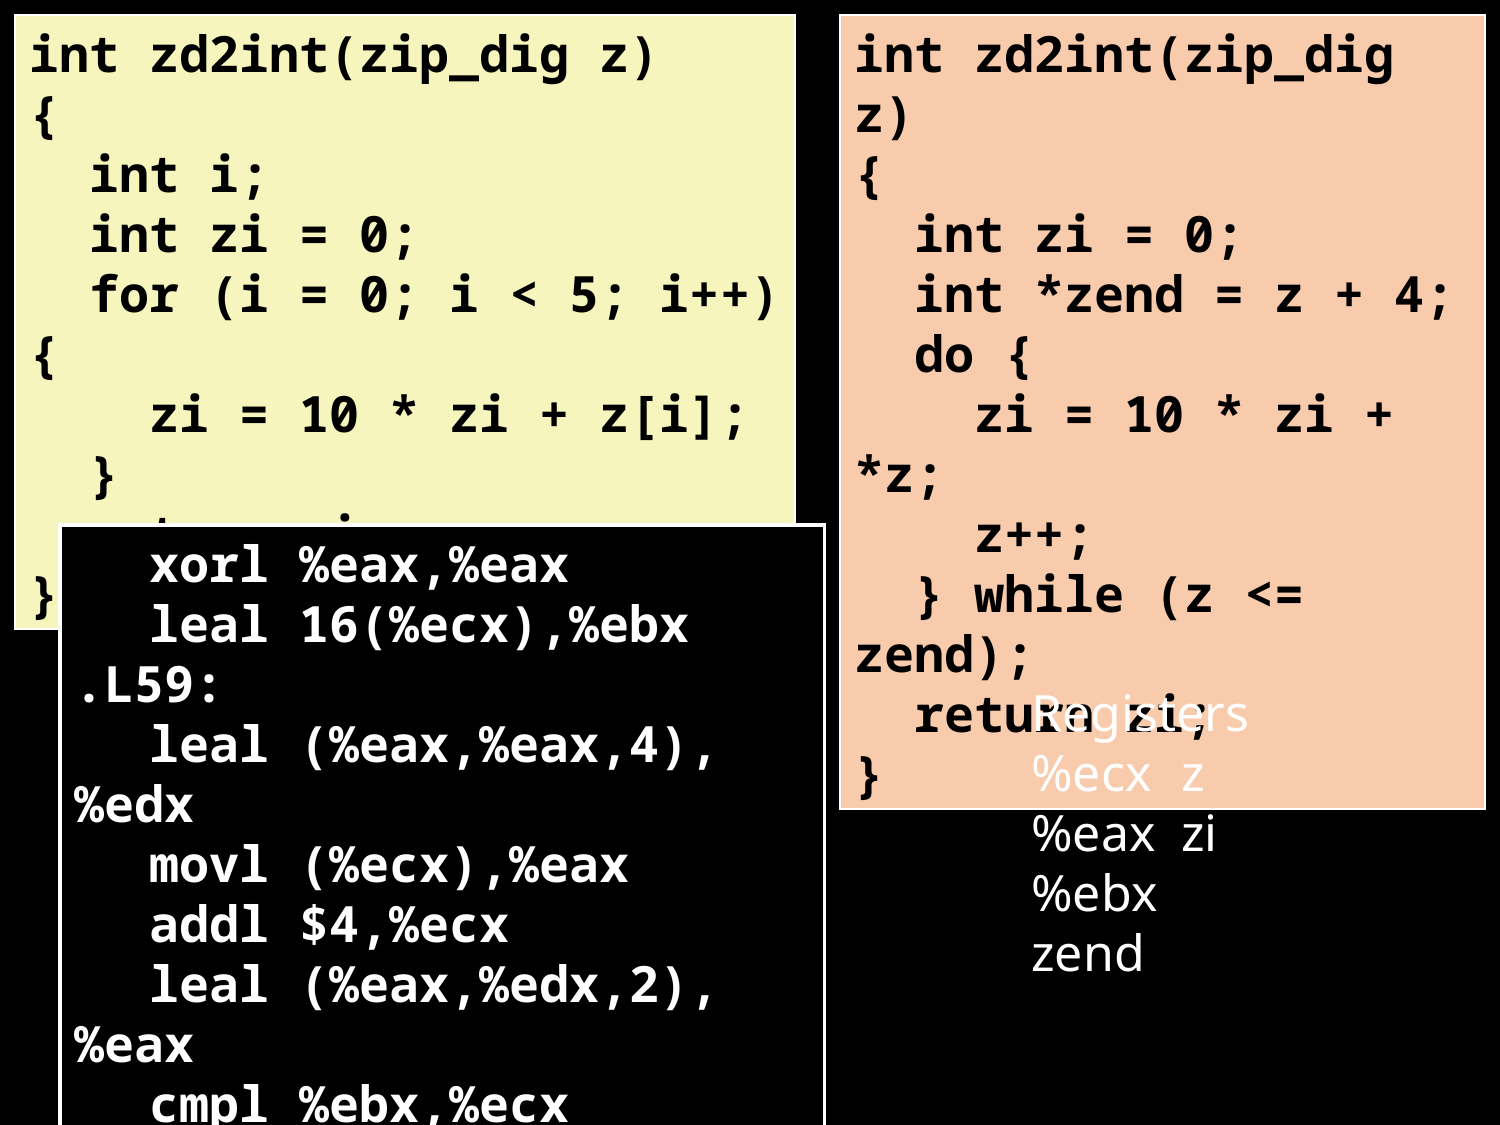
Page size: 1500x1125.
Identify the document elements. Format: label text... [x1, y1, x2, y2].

text_box Registers %ecx z %eax zi %ebx zend [1016, 673, 1309, 989]
text_box int zd2int(zip_dig z) { int zi = 0; int *zend = z + 4; do { zi = 10 * zi + *z; z++; } while (z <= zend); return zi; } [839, 14, 1485, 810]
text_box xorl %eax,%eax leal 16(%ecx),%ebx .L59: leal (%eax,%eax,4),%edx movl (%ecx),%eax addl $4,%ecx leal (%eax,%edx,2),%eax cmpl %ebx,%ecx jle .L59 [58, 523, 826, 1125]
text_box int zd2int(zip_dig z) { int i; int zi = 0; for (i = 0; i < 5; i++) { zi = 10 * zi + z[i]; } return zi; } [14, 14, 795, 630]
